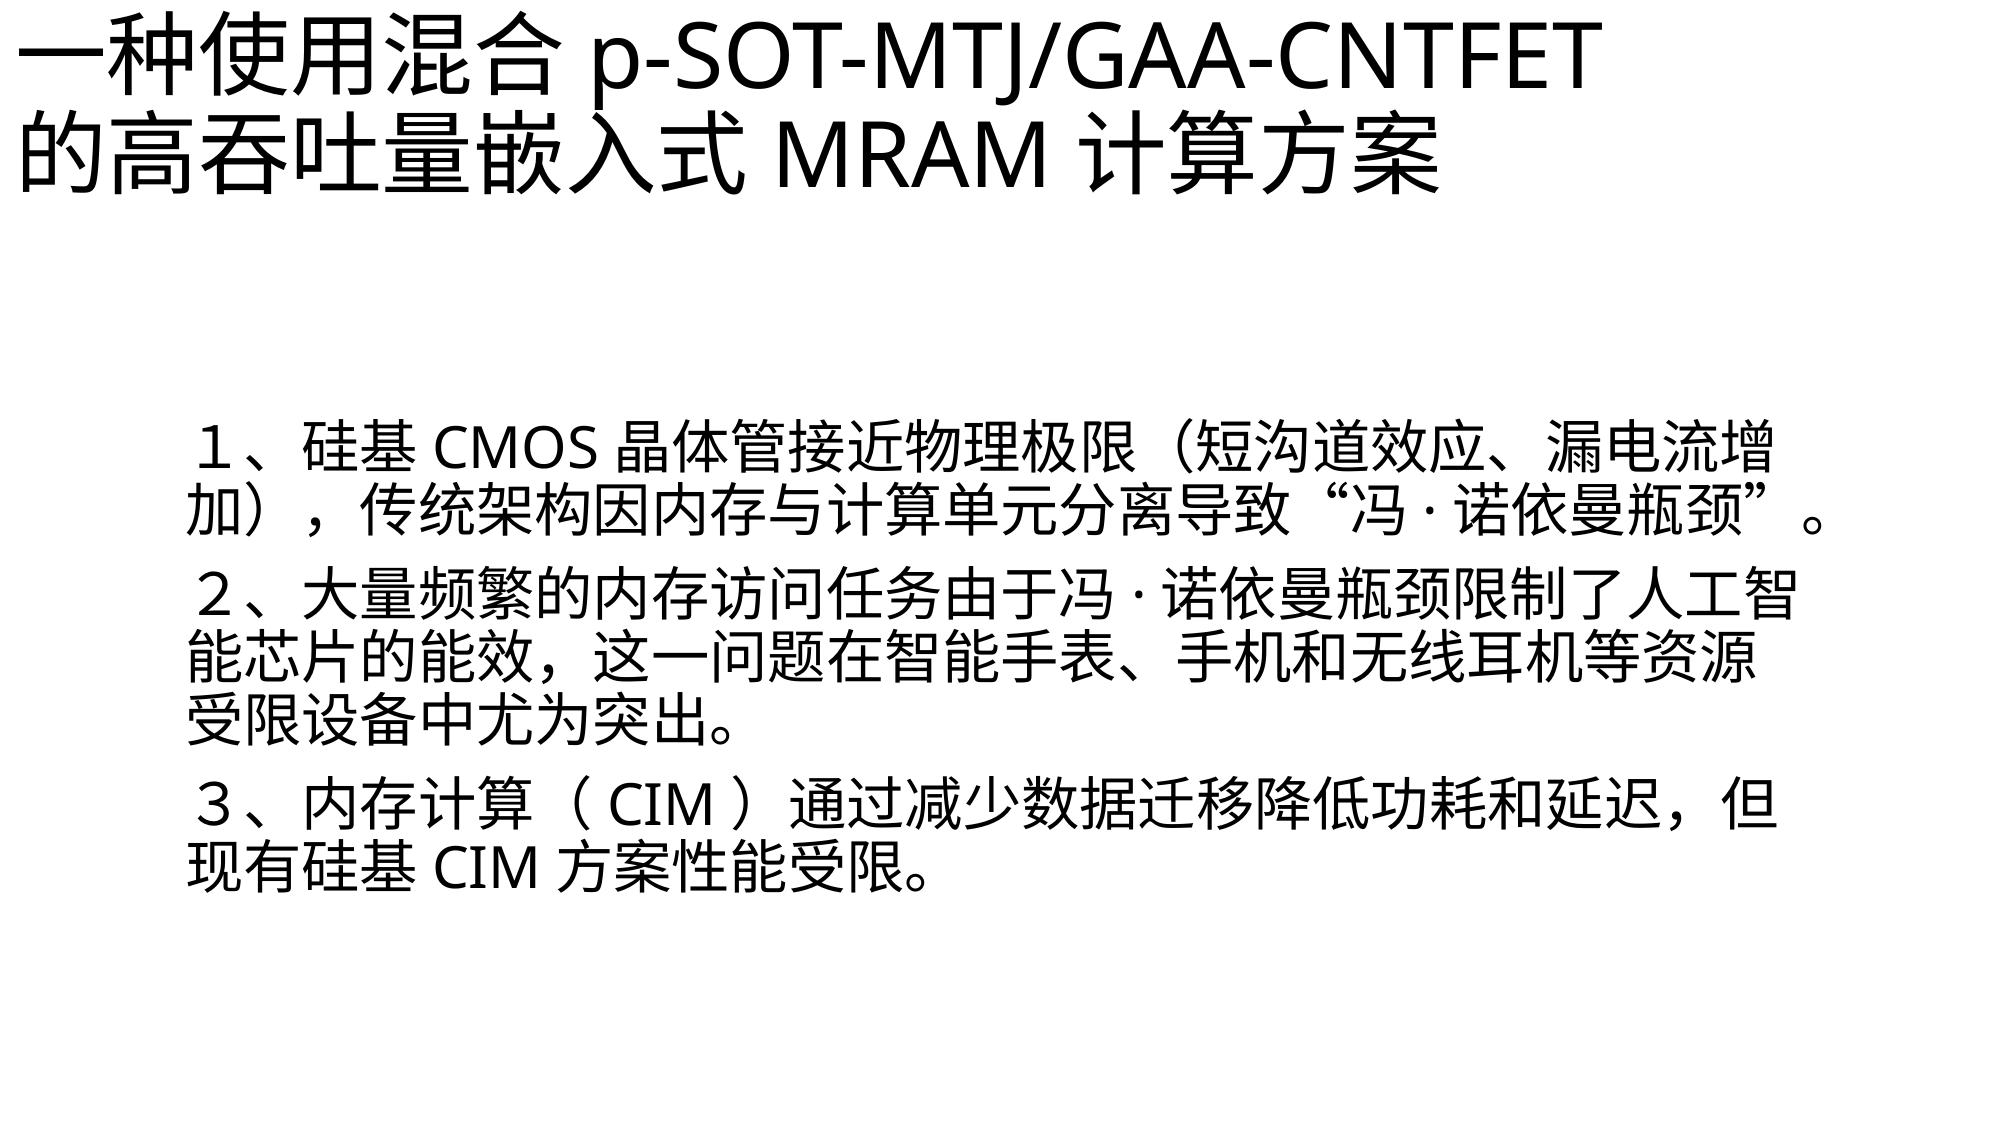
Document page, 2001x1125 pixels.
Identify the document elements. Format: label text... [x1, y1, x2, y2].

title 一种使用混合p-SOT-MTJ/GAA-CNTFET的高吞吐量嵌入式MRAM计算方案 [0, 0, 1725, 218]
list １、硅基CMOS晶体管接近物理极限（短沟道效应、漏电流增加），传统架构因内存与计算单元分离导致“冯·诺依曼瓶颈”。 ２、大量频繁的内存访问任务由于冯·诺依曼瓶颈限制了人工智能芯片的能效，这一问题在智能手表、手机和无线耳机等资源受限设备中尤为突出。 ３、内存计算（CIM）通过减少数据迁移降低功耗和延迟，但现有硅基CIM方案性能受限。 [170, 411, 1830, 1125]
